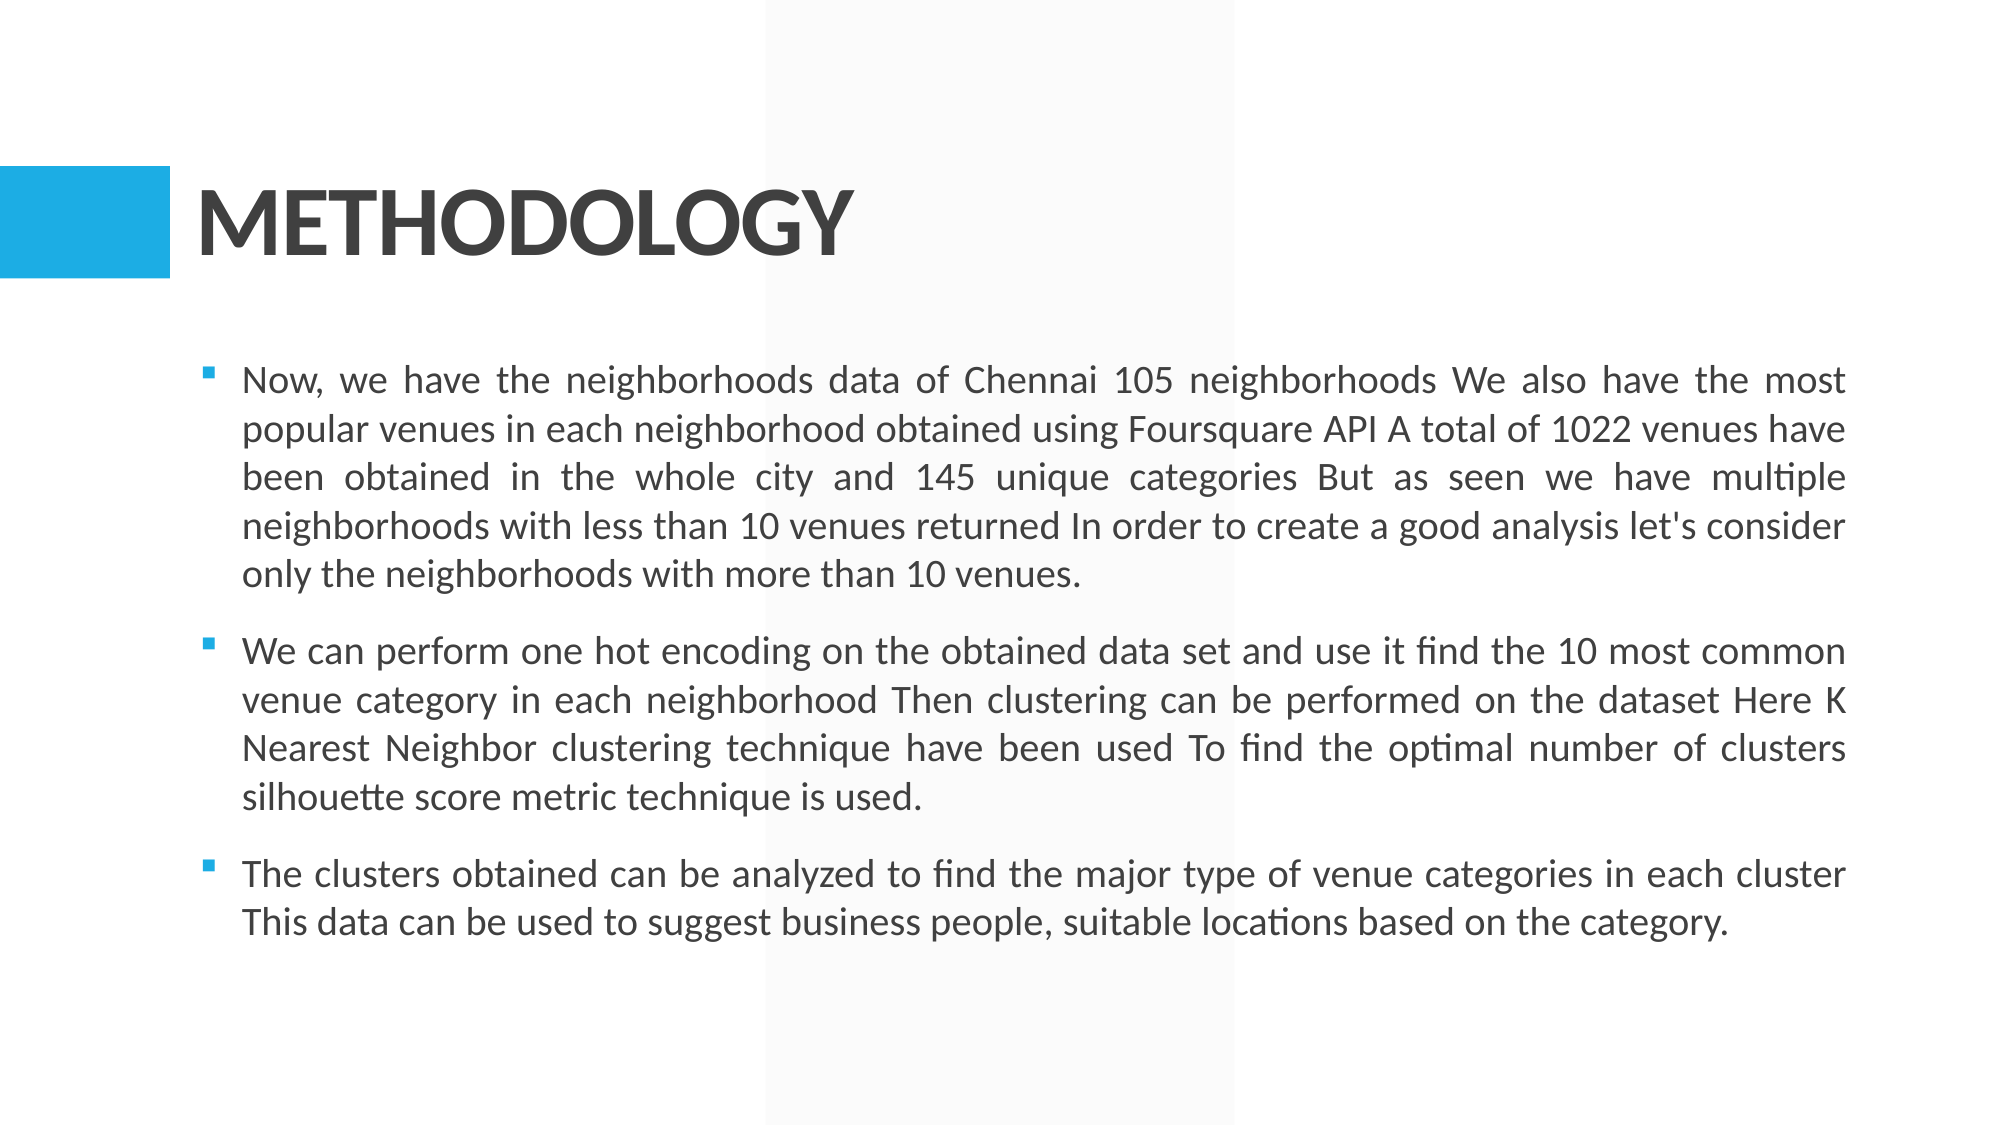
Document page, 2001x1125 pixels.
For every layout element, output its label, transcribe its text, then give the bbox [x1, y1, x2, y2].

list Now, we have the neighborhoods data of Chennai 105 neighborhoods We also have the most popular venues in each neighborhood obtained using Foursquare API A total of 1022 venues have been obtained in the whole city and 145 unique categories But as seen we have multiple neighborhoods with less than 10 venues returned In order to create a good analysis let's consider only the neighborhoods with more than 10 venues. We can perform one hot encoding on the obtained data set and use it find the 10 most common venue category in each neighborhood Then clustering can be performed on the dataset Here K Nearest Neighbor clustering technique have been used To find the optimal number of clusters silhouette score metric technique is used. The clusters obtained can be analyzed to find the major type of venue categories in each cluster This data can be used to suggest business people, suitable locations based on the category. [199, 345, 1850, 963]
title METHODOLOGY [180, 47, 1830, 285]
